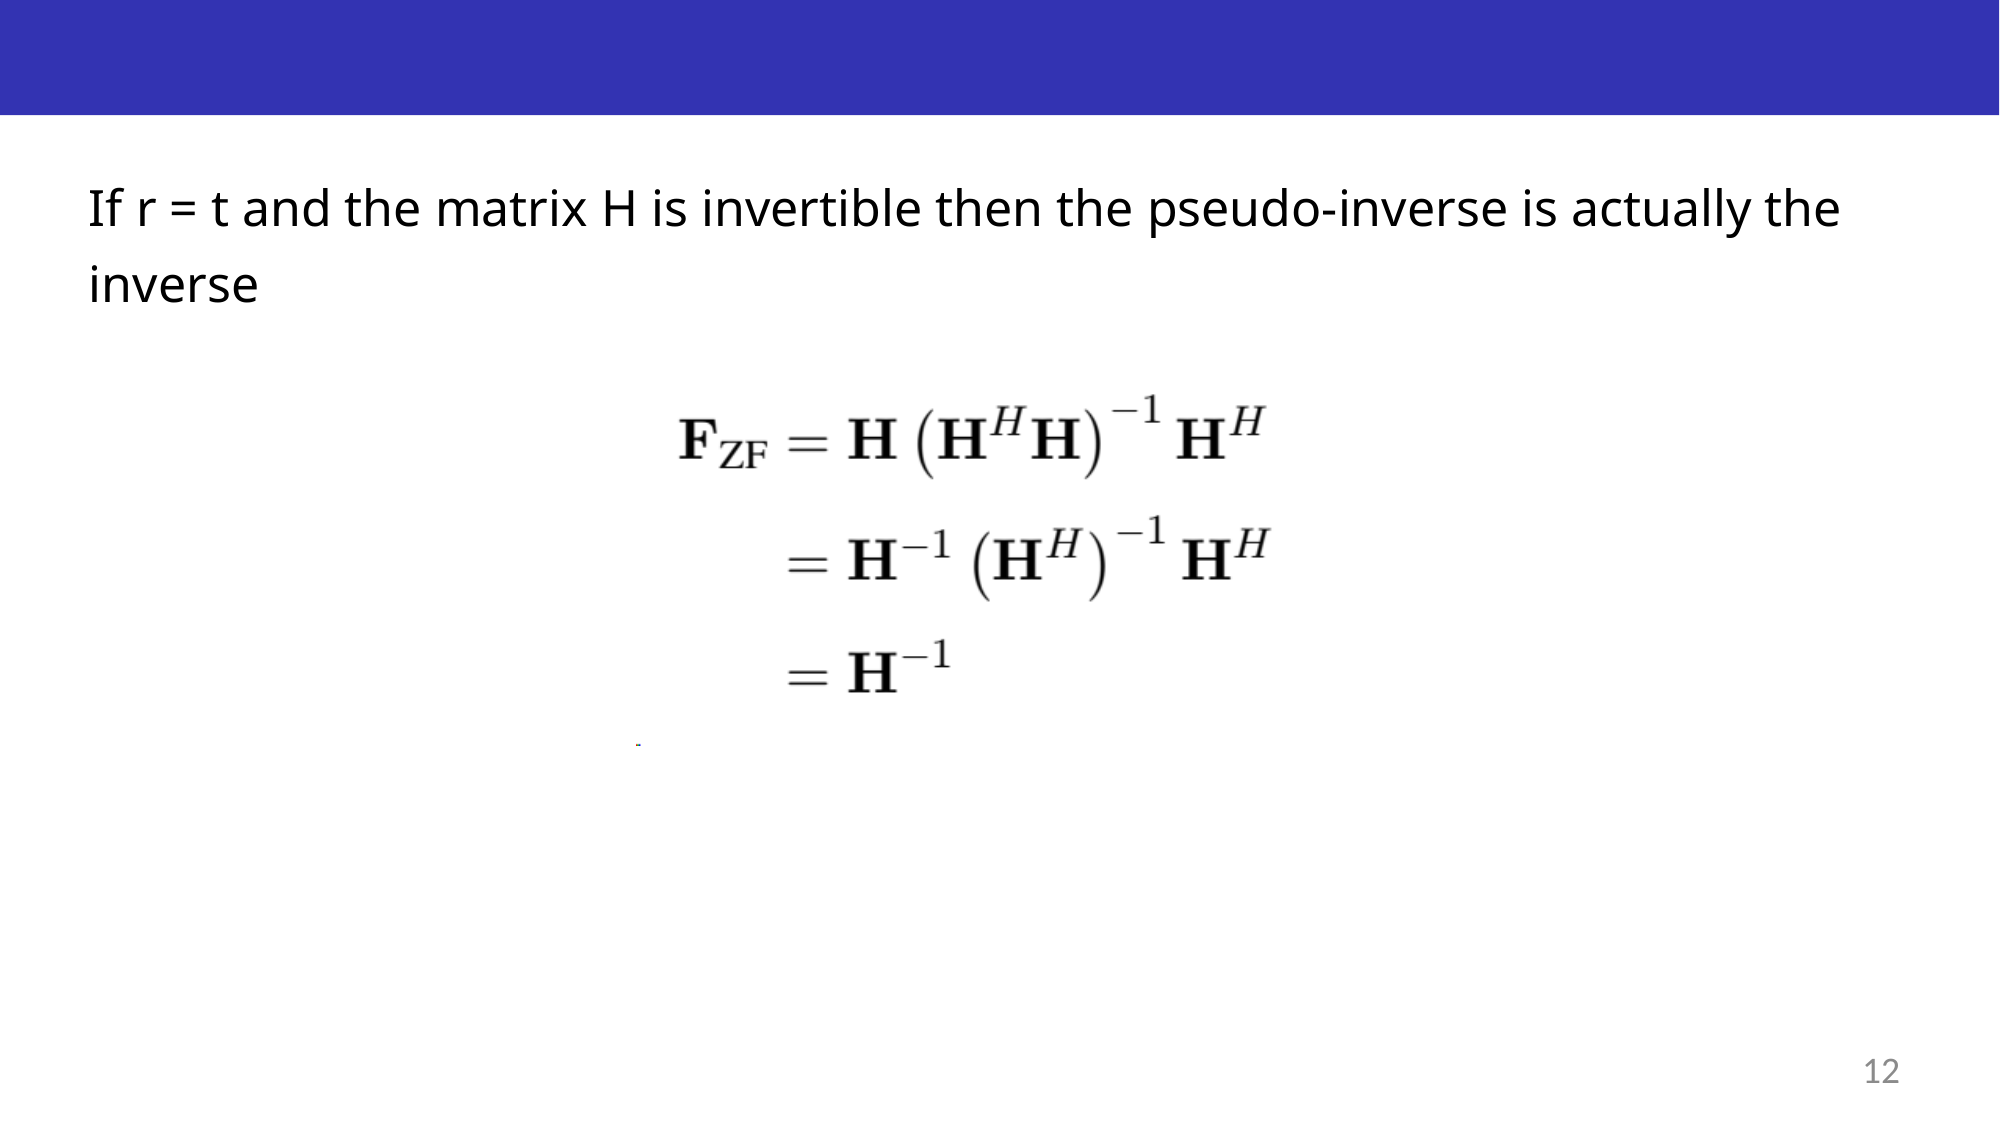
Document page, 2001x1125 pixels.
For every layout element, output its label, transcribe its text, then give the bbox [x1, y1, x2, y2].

slide_number 12 [1440, 1046, 1900, 1092]
picture [636, 379, 1364, 746]
list If r = t and the matrix H is invertible then the pseudo-inverse is actually the inverse [88, 175, 1846, 338]
